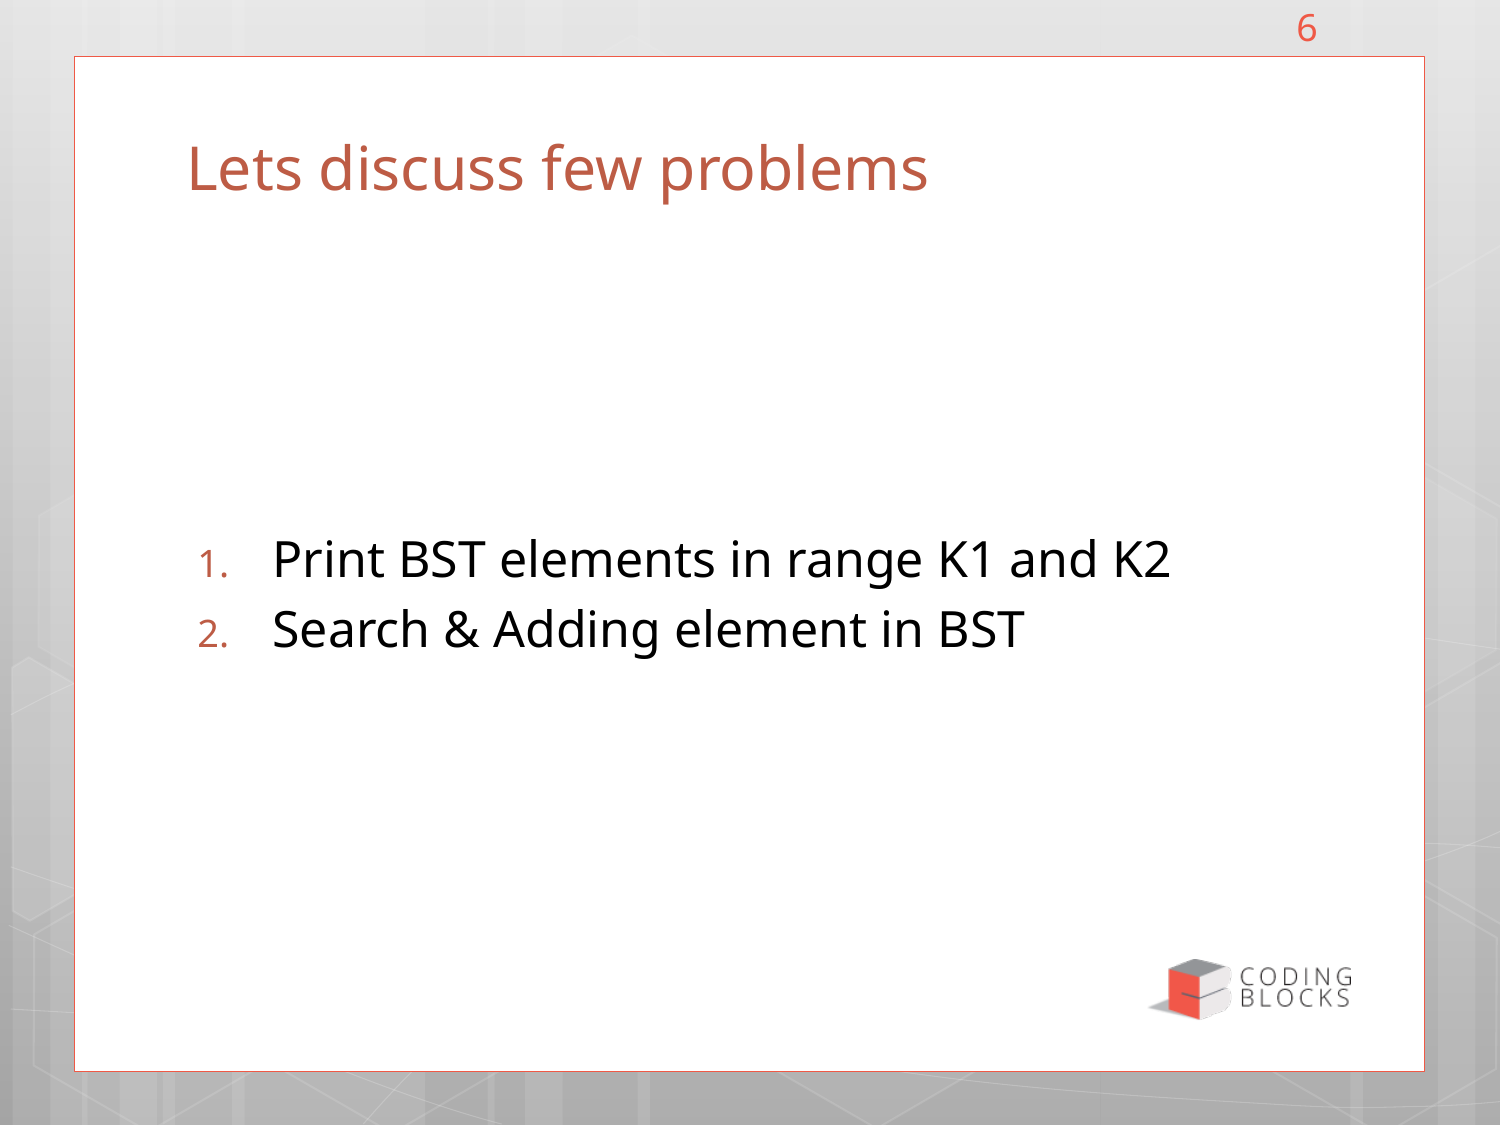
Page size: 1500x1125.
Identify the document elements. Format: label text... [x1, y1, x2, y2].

picture [1146, 959, 1351, 1021]
title Lets discuss few problems [171, 122, 1324, 211]
slide_number 6 [1281, 0, 1500, 40]
list Print BST elements in range K1 and K2 Search & Adding element in BST [171, 228, 1283, 957]
